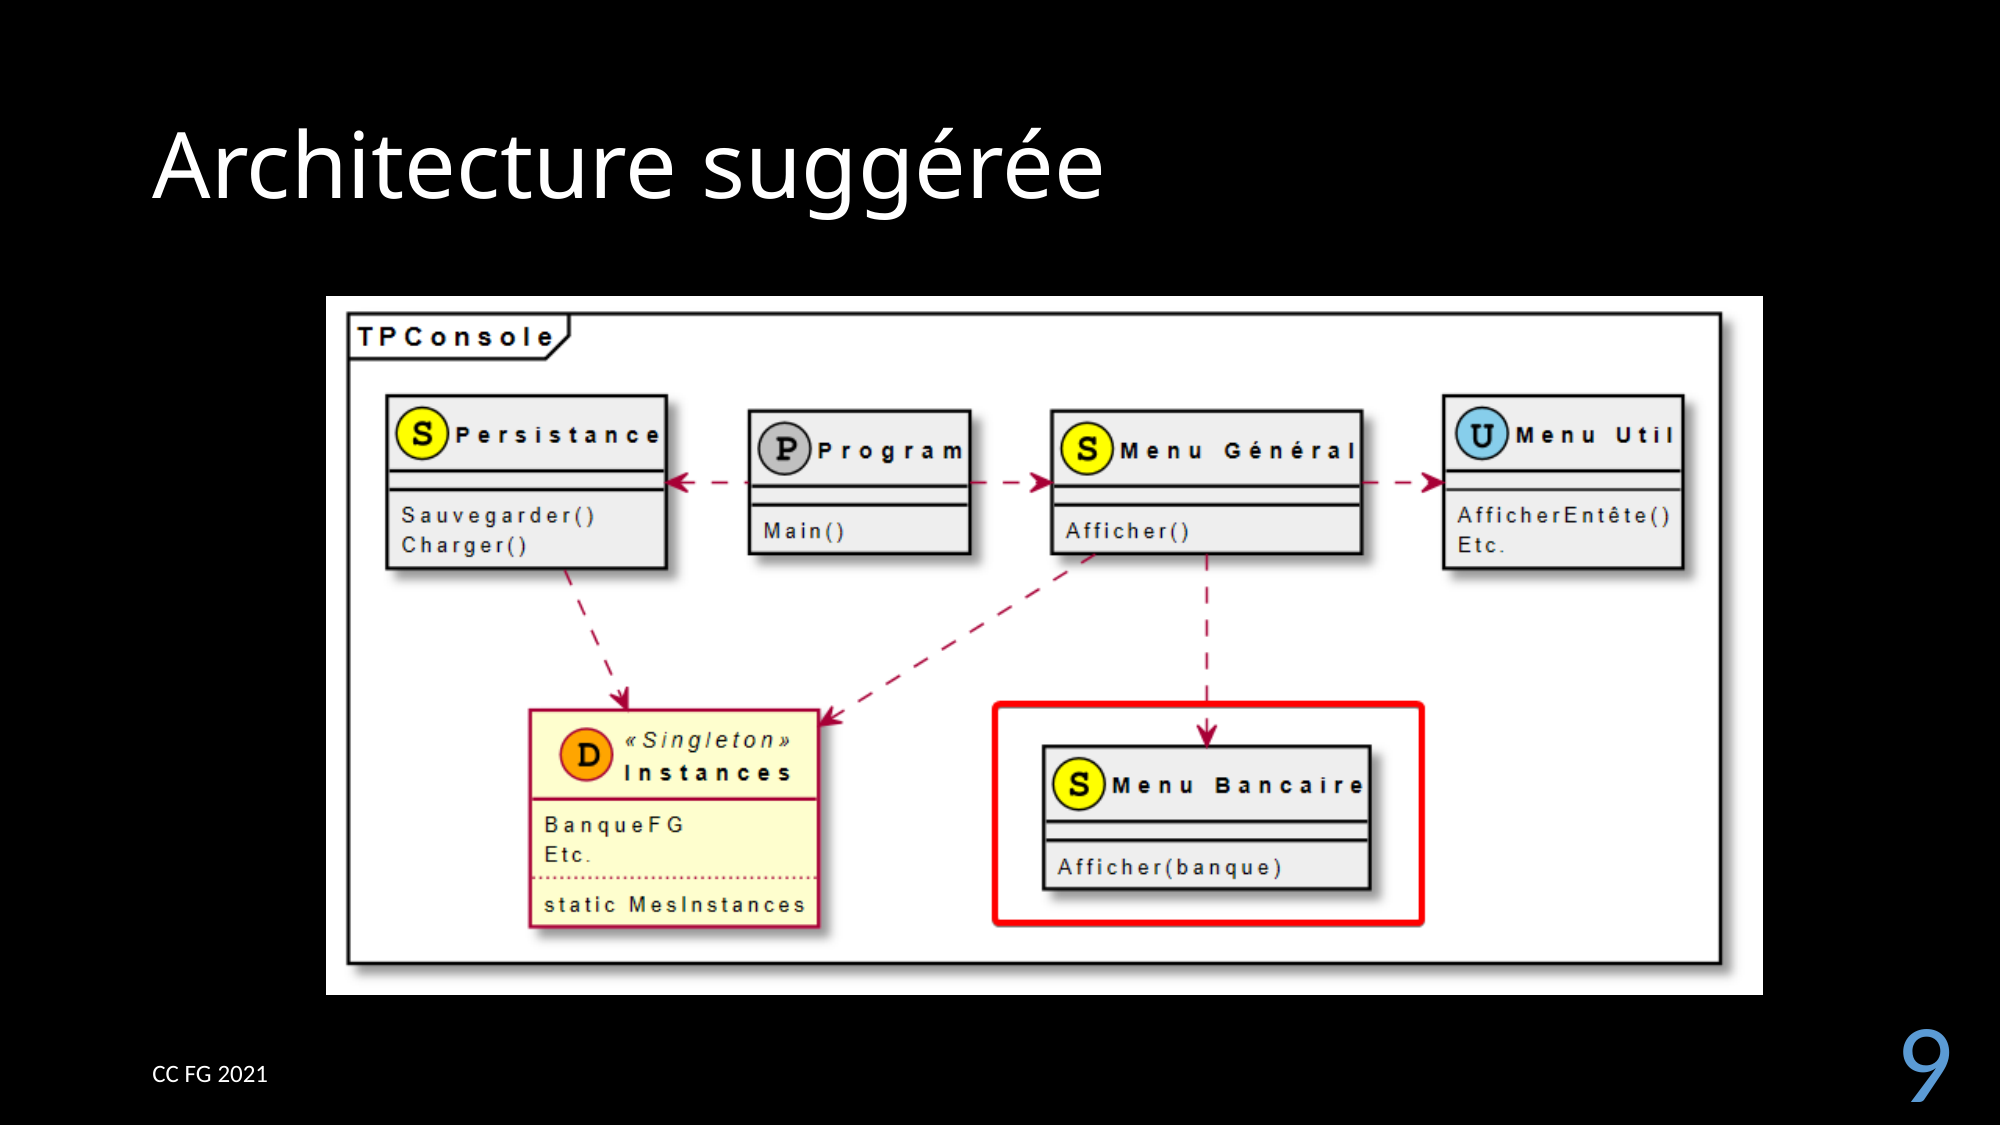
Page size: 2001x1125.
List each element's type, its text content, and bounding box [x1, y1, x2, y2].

slide_number CC FG 2021 [137, 1042, 588, 1103]
slide_number 9 [1412, 1013, 1969, 1103]
title Architecture suggérée [137, 59, 1863, 278]
picture [326, 296, 1763, 995]
